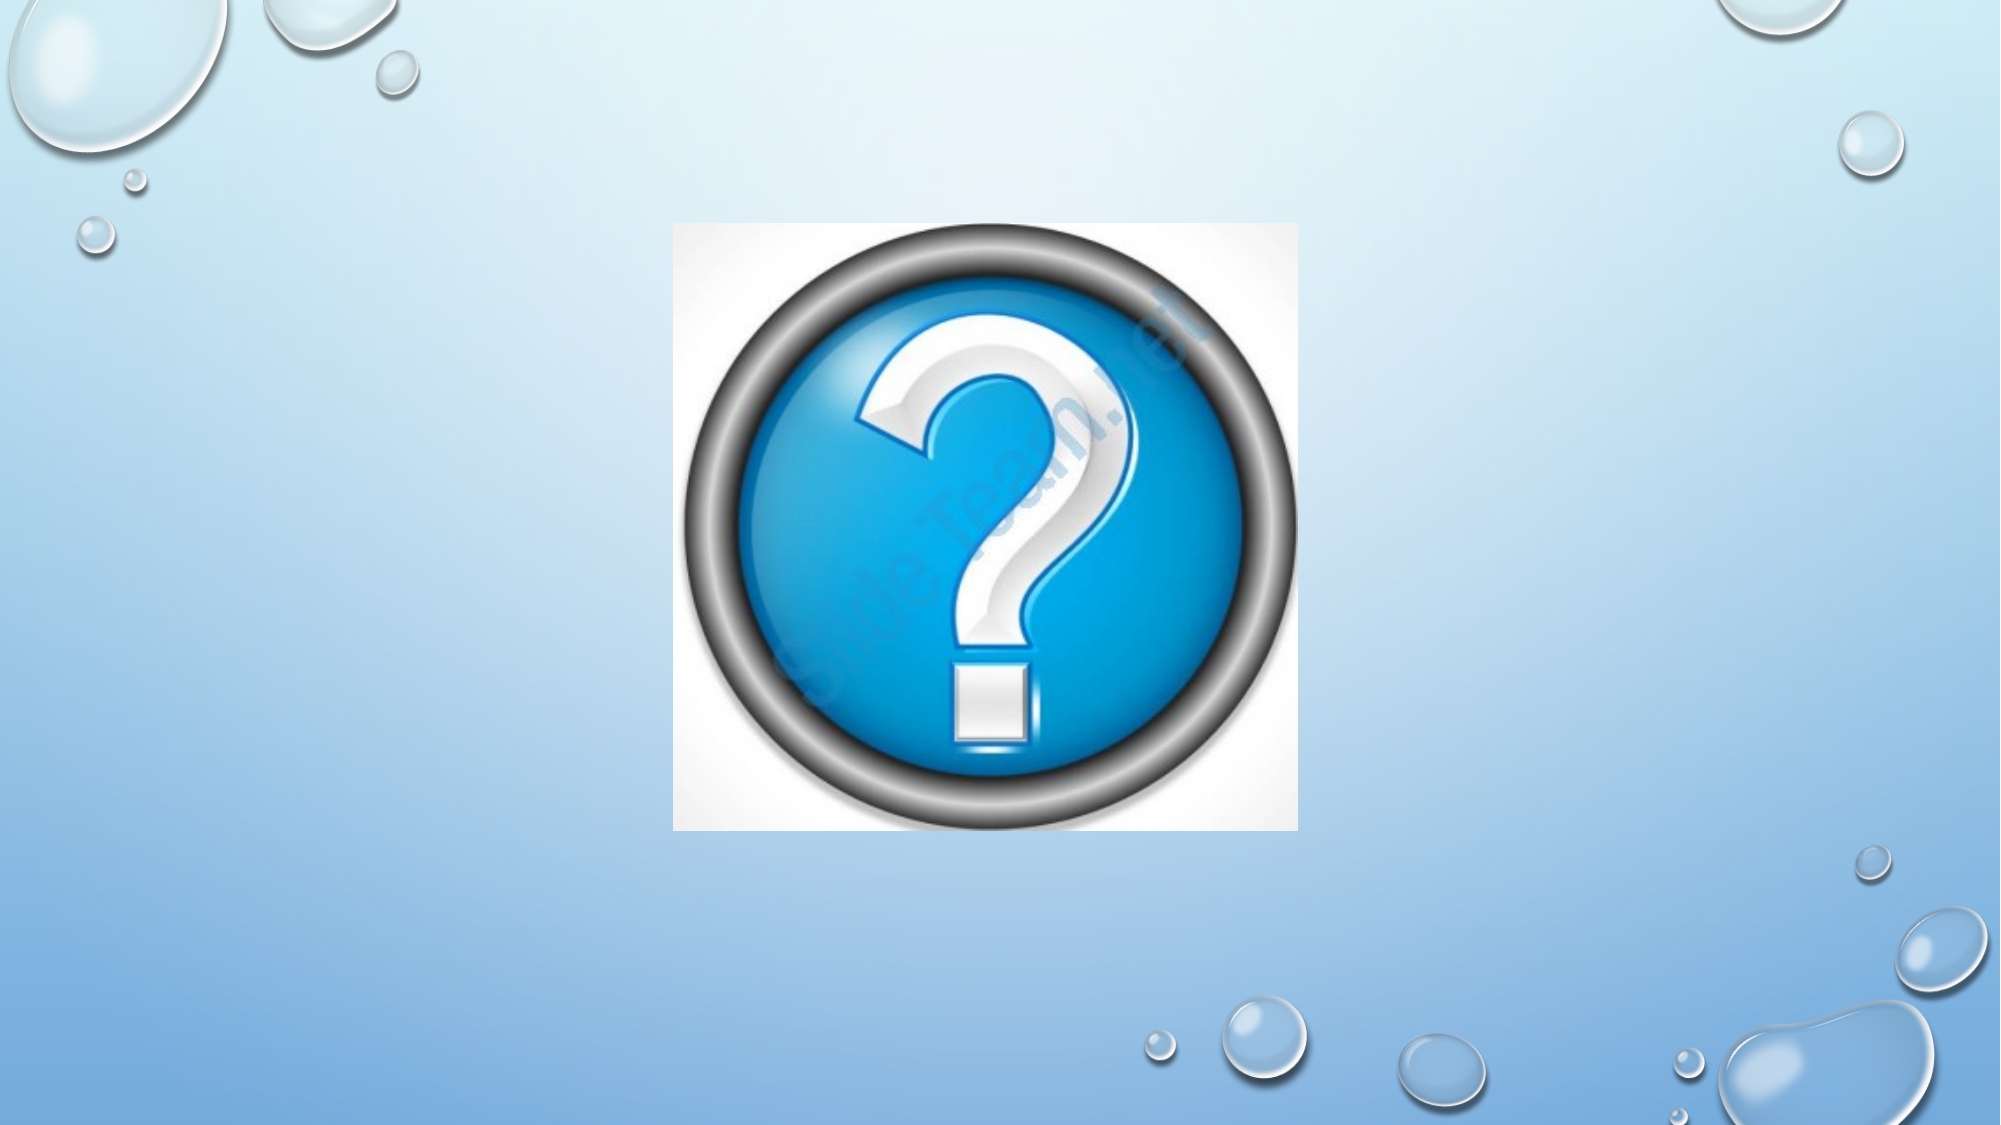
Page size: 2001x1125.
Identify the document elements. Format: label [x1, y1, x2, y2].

list [673, 223, 1299, 831]
picture [0, 0, 2000, 1125]
